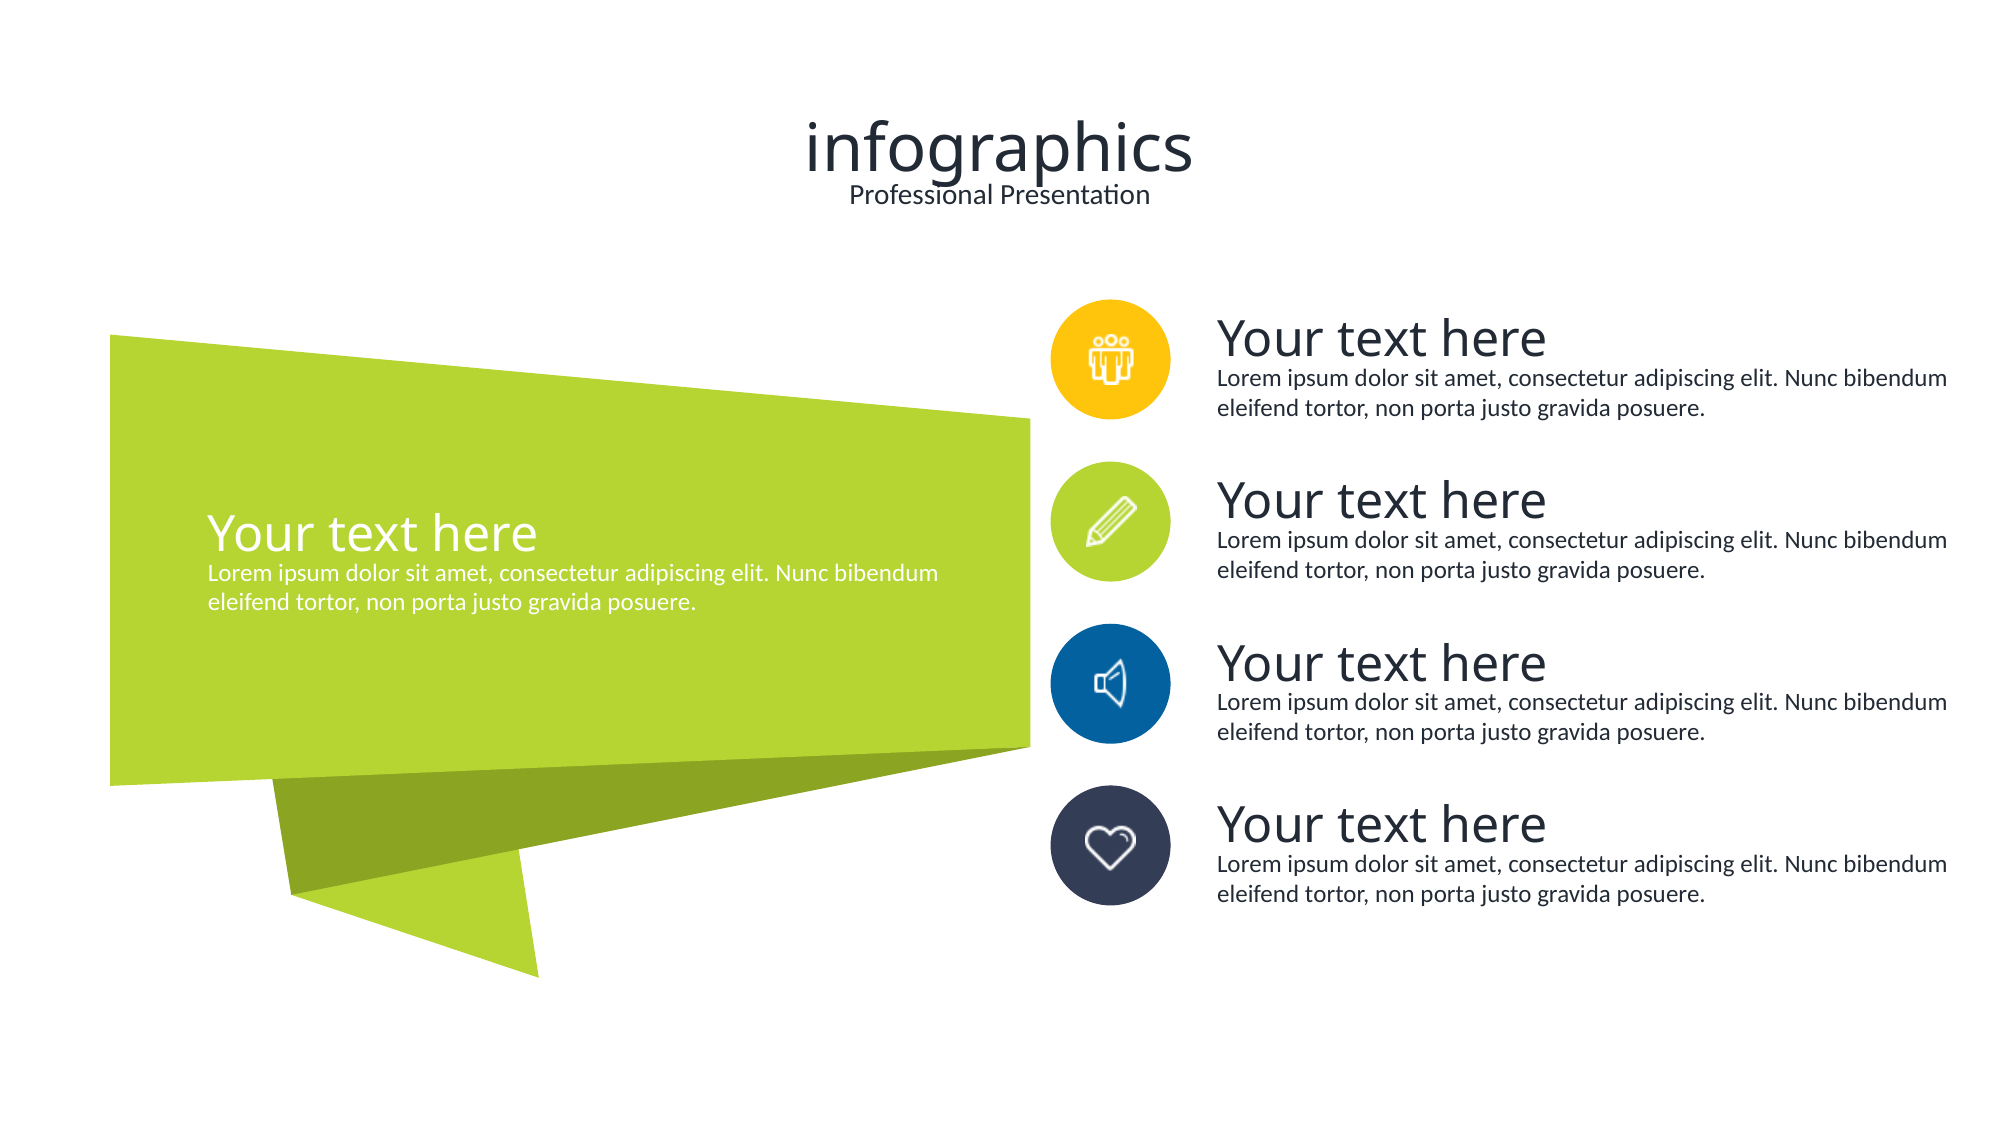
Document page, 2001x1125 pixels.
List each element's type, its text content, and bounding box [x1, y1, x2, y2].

picture [1086, 334, 1137, 385]
text_box Your text here [1202, 623, 2000, 699]
text_box Lorem ipsum dolor sit amet, consectetur adipiscing elit. Nunc bibendum eleifend tortor, non porta justo gravida posuere. [1202, 375, 2000, 429]
text_box Lorem ipsum dolor sit amet, consectetur adipiscing elit. Nunc bibendum eleifend tortor, non porta justo gravida posuere. [1202, 861, 2000, 915]
text_box Your text here [1202, 785, 2000, 861]
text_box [132, 97, 1868, 219]
text_box Your text here [1202, 461, 2000, 537]
text_box [1049, 460, 1172, 583]
picture [1085, 823, 1136, 874]
picture [1085, 658, 1136, 709]
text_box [109, 334, 1031, 978]
text_box Lorem ipsum dolor sit amet, consectetur adipiscing elit. Nunc bibendum eleifend tortor, non porta justo gravida posuere. [1202, 699, 2000, 754]
text_box [1049, 298, 1172, 421]
picture [1086, 496, 1137, 547]
text_box [1049, 784, 1172, 907]
text_box Lorem ipsum dolor sit amet, consectetur adipiscing elit. Nunc bibendum eleifend tortor, non porta justo gravida posuere. [1202, 537, 2000, 591]
text_box [1049, 622, 1172, 745]
text_box Your text here [1202, 299, 2000, 375]
